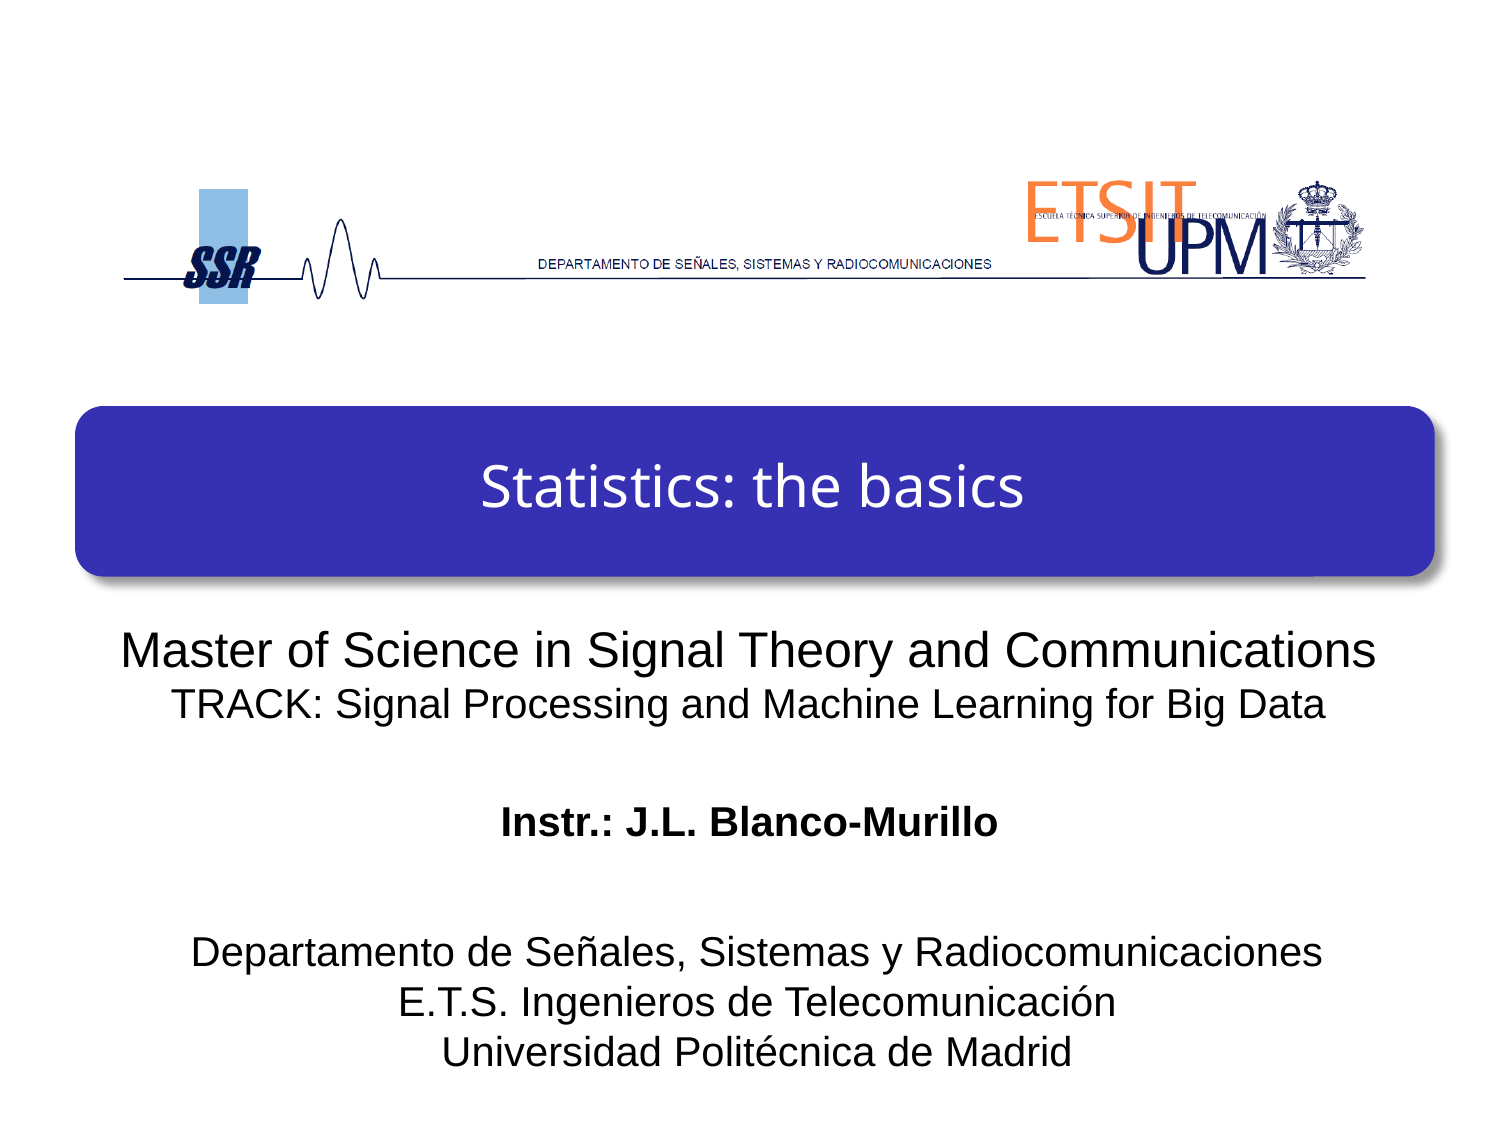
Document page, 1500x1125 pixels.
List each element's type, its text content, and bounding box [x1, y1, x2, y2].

text_box Instr.: J.L. Blanco-Murillo [304, 786, 1195, 852]
picture [75, 137, 1398, 346]
text_box Statistics: the basics [77, 390, 1428, 578]
